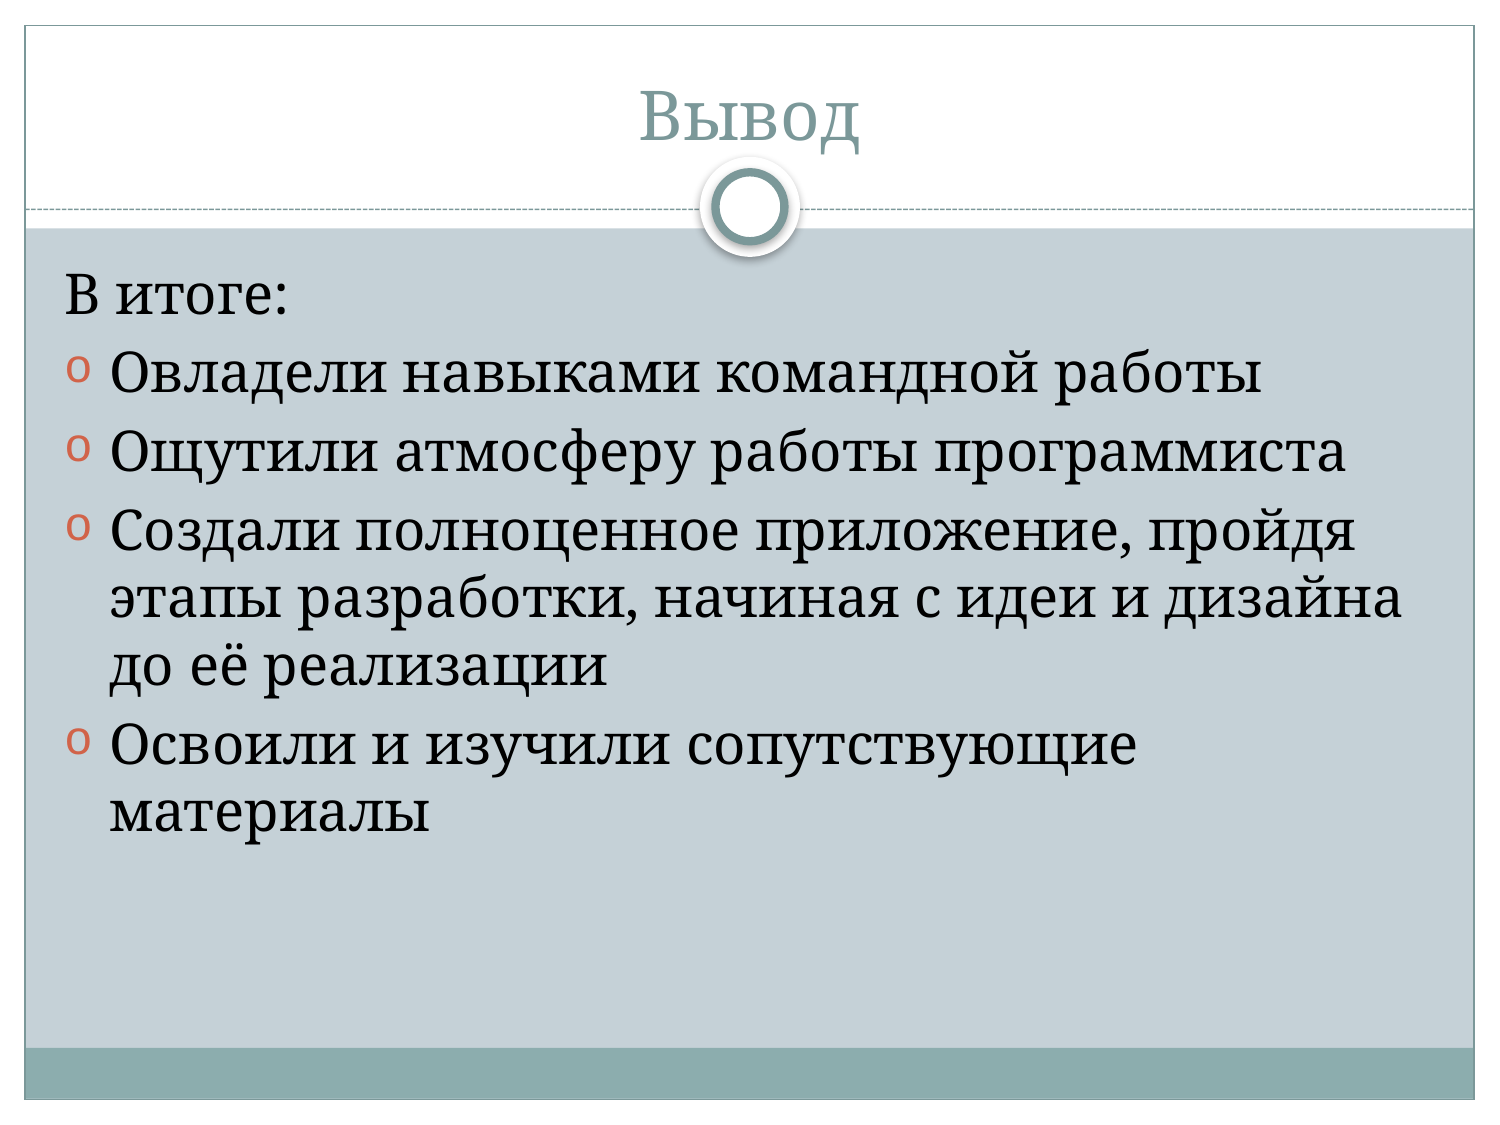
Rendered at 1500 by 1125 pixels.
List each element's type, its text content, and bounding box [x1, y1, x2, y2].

title Вывод [49, 37, 1450, 162]
list В итоге: Овладели навыками командной работы Ощутили атмосферу работы программиста Создали полноценное приложение, пройдя этапы разработки, начиная с идеи и дизайна до её реализации Освоили и изучили сопутствующие материалы [49, 250, 1445, 1001]
